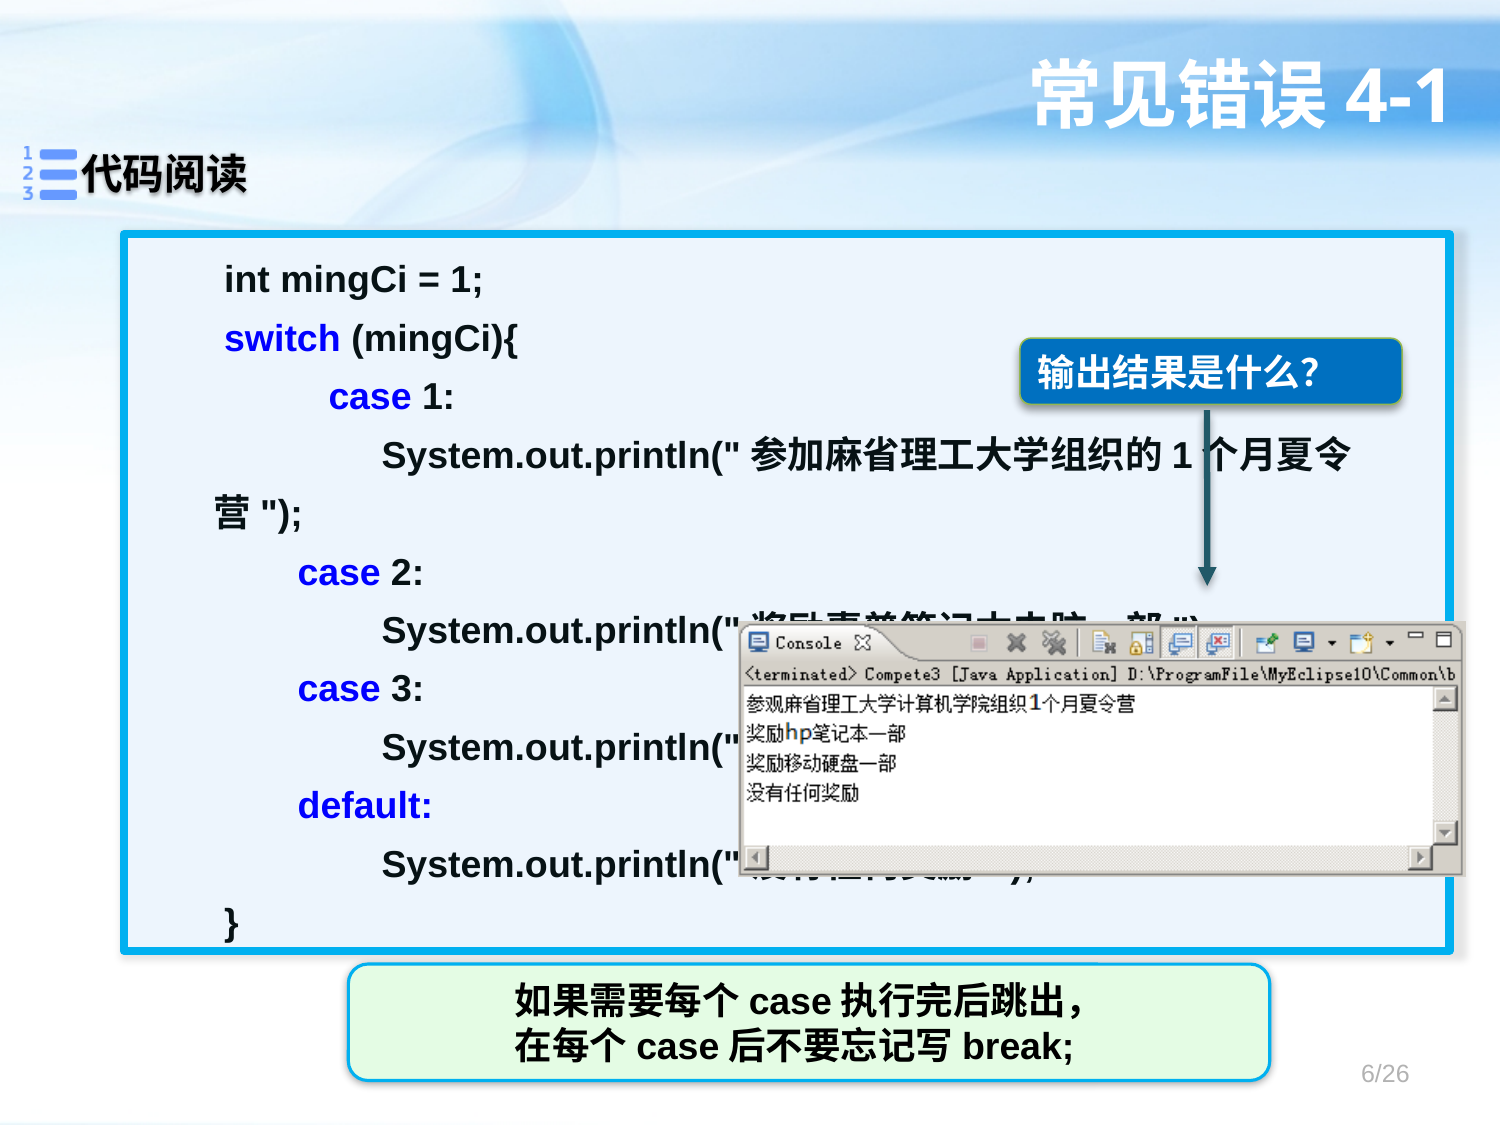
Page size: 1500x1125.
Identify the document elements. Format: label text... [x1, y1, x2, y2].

picture [0, 0, 1500, 1125]
slide_number /26 [1074, 1042, 1425, 1103]
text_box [23, 140, 265, 207]
title 常见错误4-1 [120, 39, 1471, 188]
text_box int mingCi = 1; switch (mingCi){ case 1: System.out.println("参加麻省理工大学组织的1个月夏令营"); case 2: System.out.println("奖励惠普笔记本电脑一部"); case 3: System.out.println("奖励移动硬盘一个"); default: System.out.println("没有任何奖励 "); } [123, 234, 1450, 951]
text_box 如果需要每个case执行完后跳出， 在每个case后不要忘记写break; [348, 964, 1270, 1081]
text_box 输出结果是什么？ [1019, 338, 1403, 405]
